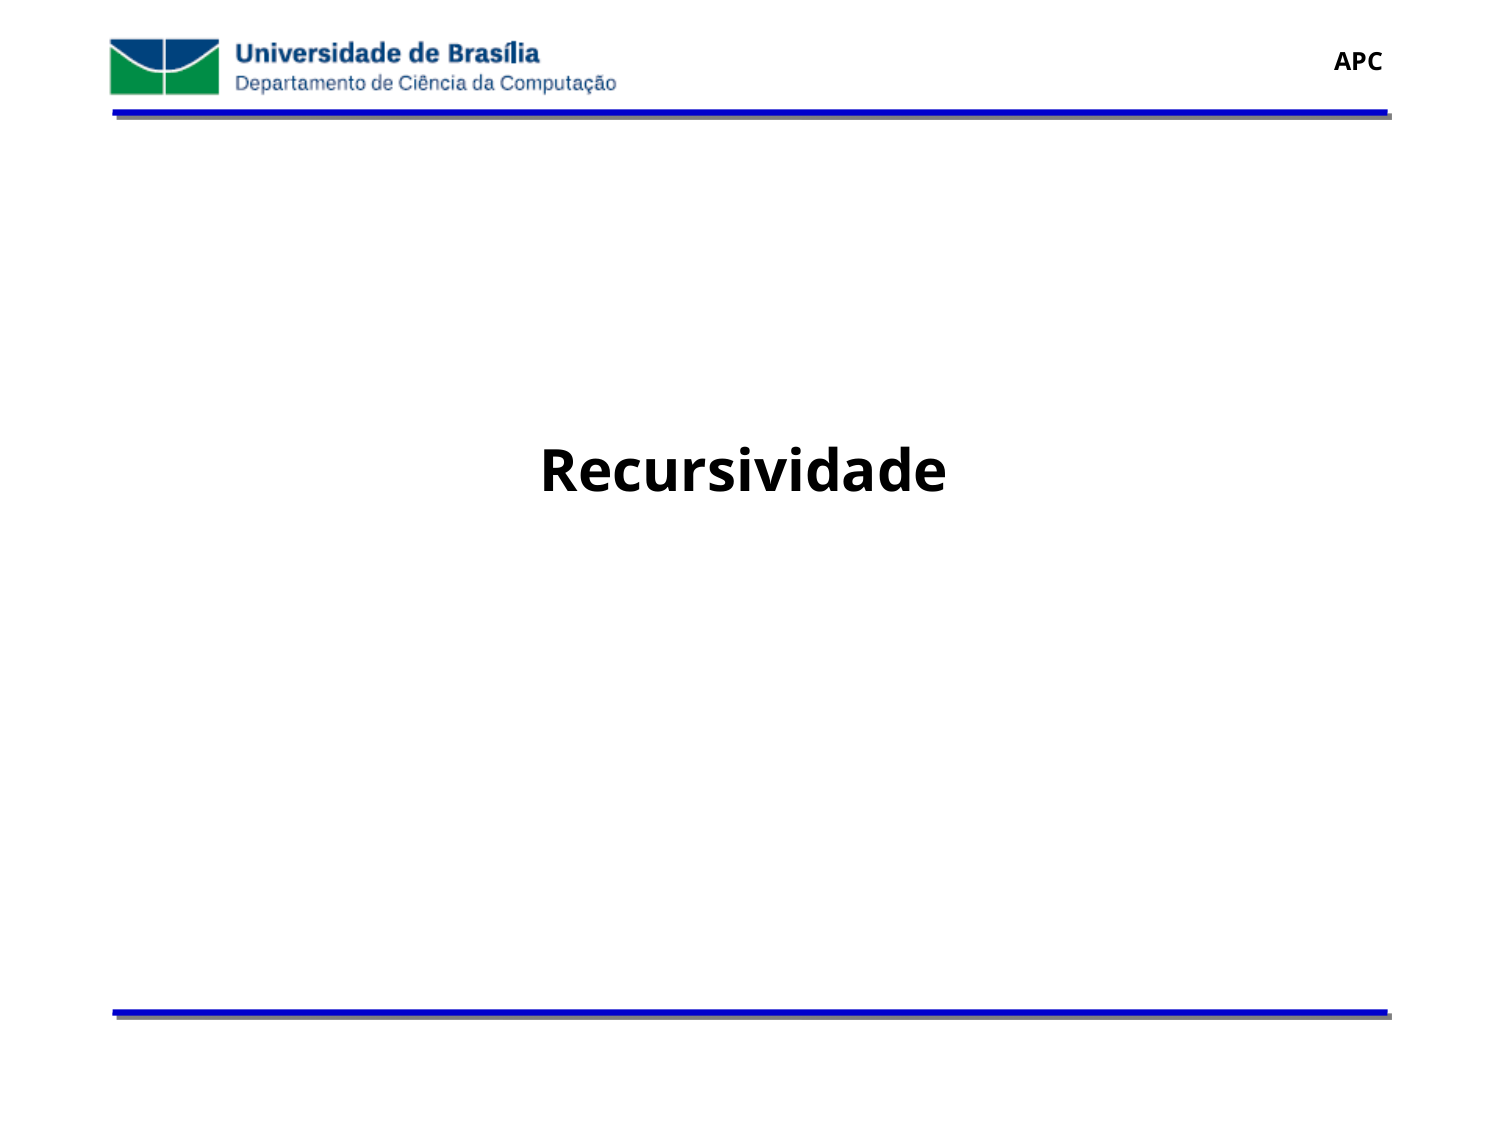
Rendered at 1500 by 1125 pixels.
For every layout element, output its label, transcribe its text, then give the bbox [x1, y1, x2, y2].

list Recursividade [105, 262, 1383, 1005]
picture [105, 35, 632, 100]
